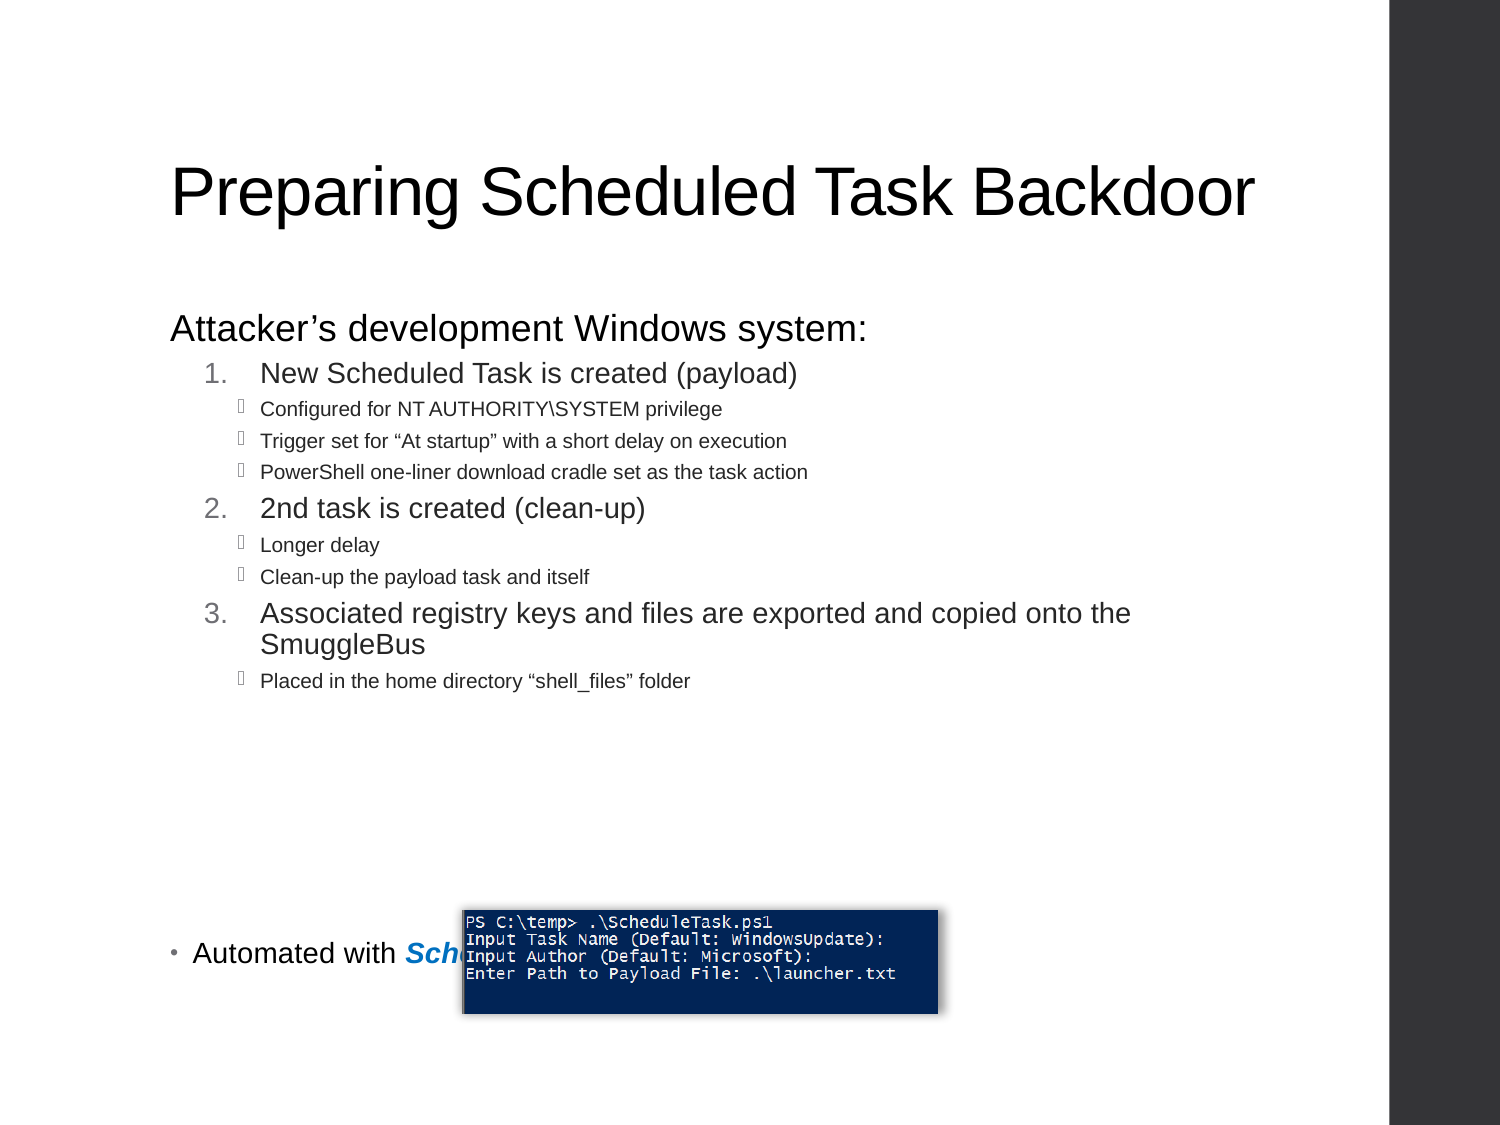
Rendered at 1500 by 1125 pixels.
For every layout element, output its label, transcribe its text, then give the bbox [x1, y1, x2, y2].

picture [462, 910, 938, 1015]
list Attacker’s development Windows system: New Scheduled Task is created (payload) Configured for NT AUTHORITY\SYSTEM privilege Trigger set for “At startup” with a short delay on execution PowerShell one-liner download cradle set as the task action 2nd task is created (clean-up) Longer delay Clean-up the payload task and itself Associated registry keys and files are exported and copied onto the SmuggleBus Placed in the home directory “shell_files” folder Automated with ScheduleTask.ps1 [155, 299, 1213, 1014]
title Preparing Scheduled Task Backdoor [155, 60, 1348, 278]
